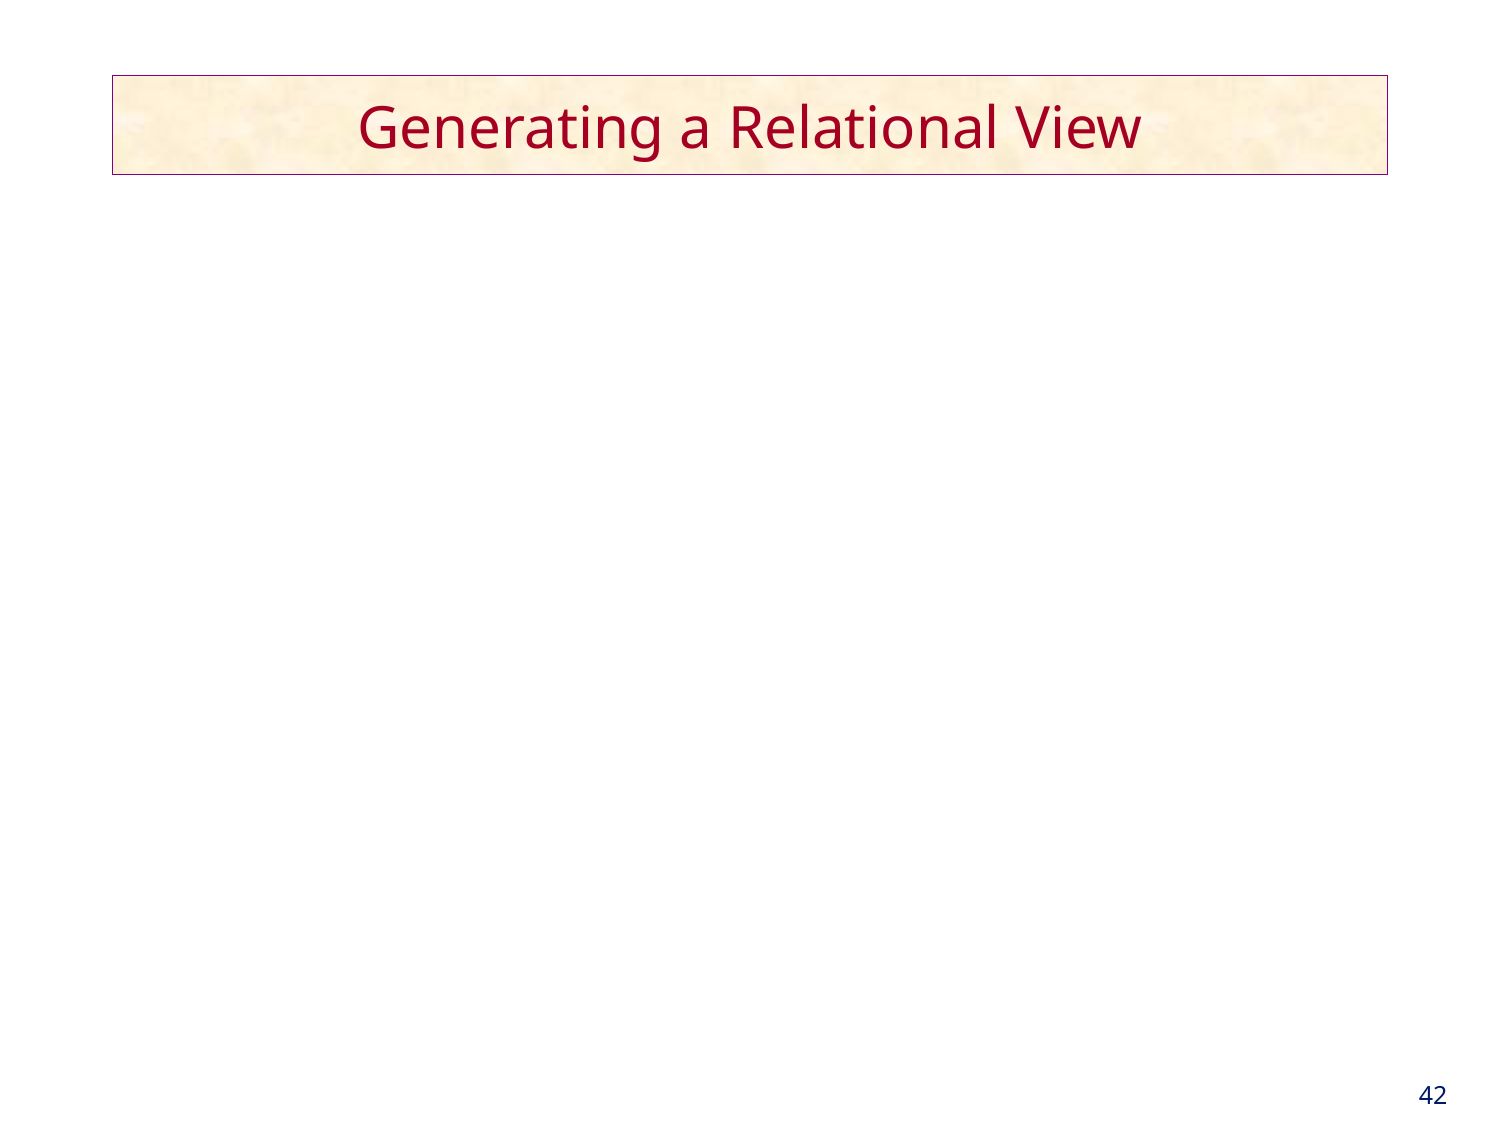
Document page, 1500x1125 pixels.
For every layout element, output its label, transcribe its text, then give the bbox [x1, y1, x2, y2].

slide_number 42 [1112, 1071, 1463, 1125]
title Generating a Relational View [112, 75, 1388, 175]
